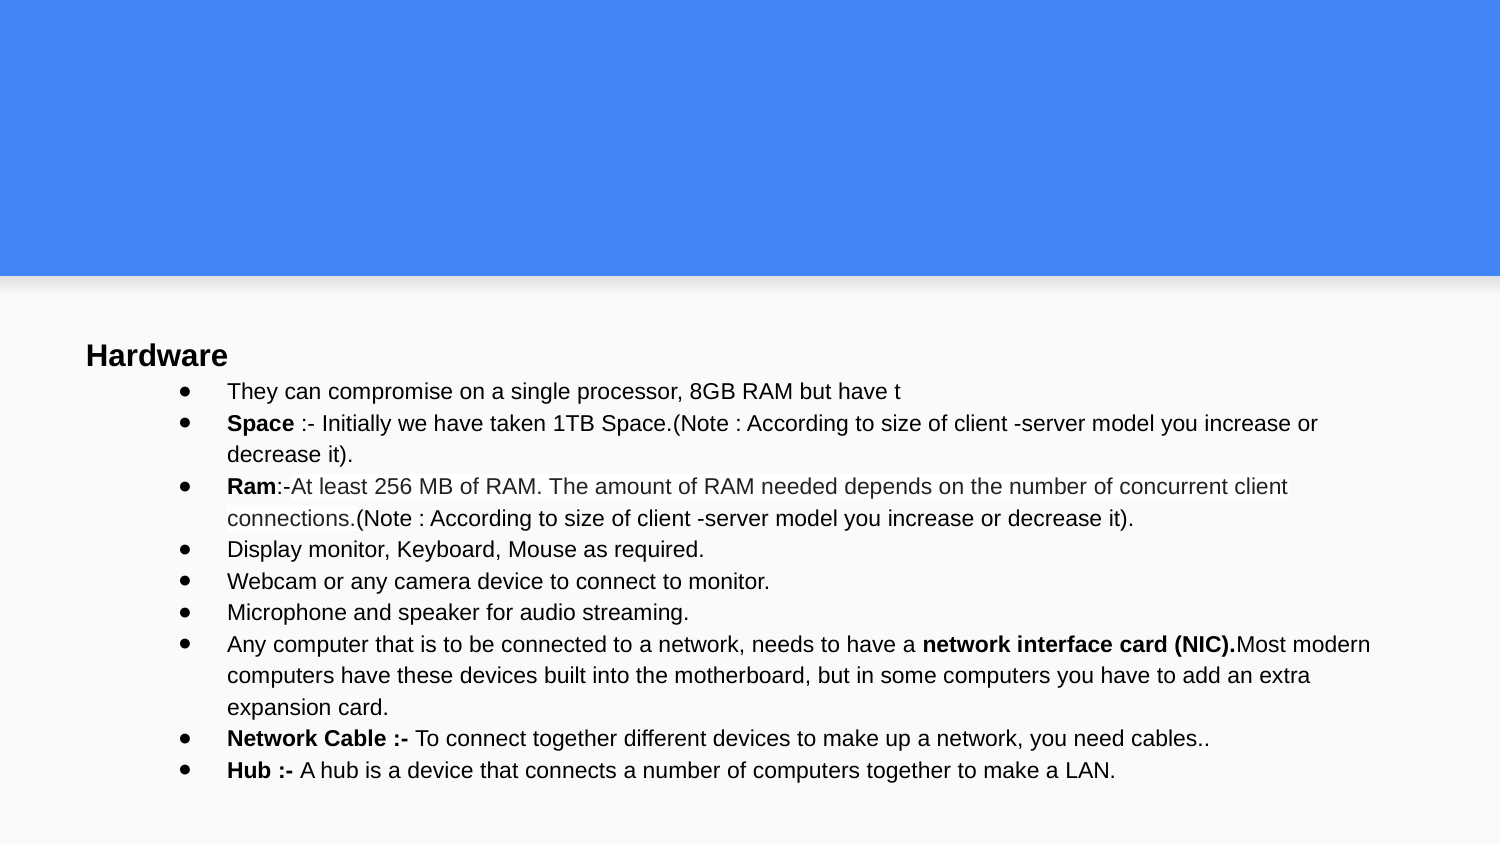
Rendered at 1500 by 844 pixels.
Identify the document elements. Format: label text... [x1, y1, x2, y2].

list Hardware They can compromise on a single processor, 8GB RAM but have t Space :- Initially we have taken 1TB Space.(Note : According to size of client -server model you increase or decrease it). Ram:-At least 256 MB of RAM. The amount of RAM needed depends on the number of concurrent client connections.(Note : According to size of client -server model you increase or decrease it). Display monitor, Keyboard, Mouse as required. Webcam or any camera device to connect to monitor. Microphone and speaker for audio streaming. Any computer that is to be connected to a network, needs to have a network interface card (NIC).Most modern computers have these devices built into the motherboard, but in some computers you have to add an extra expansion card. Network Cable :- To connect together different devices to make up a network, you need cables.. Hub :- A hub is a device that connects a number of computers together to make a LAN. [62, 314, 1427, 833]
